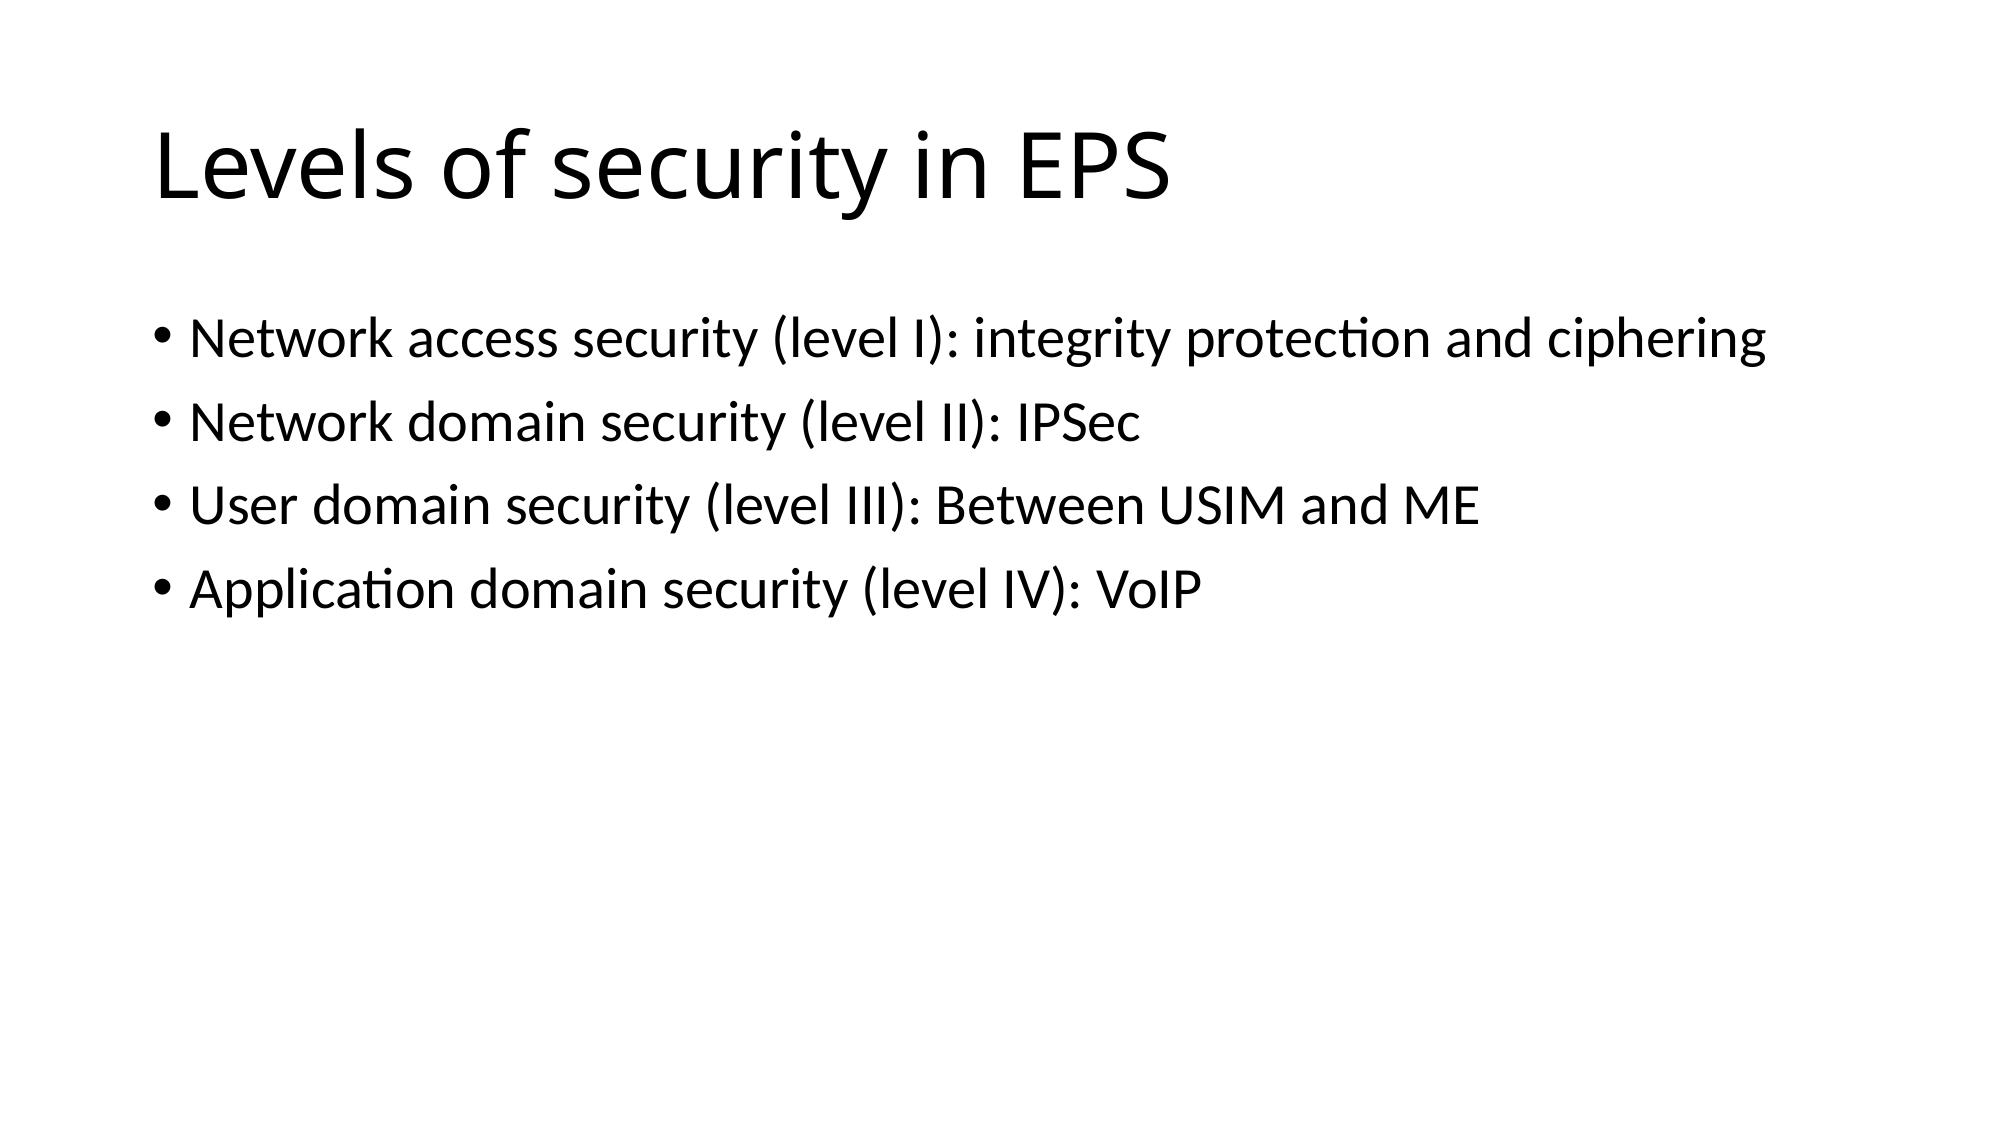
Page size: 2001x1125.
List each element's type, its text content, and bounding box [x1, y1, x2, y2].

title Levels of security in EPS [137, 59, 1863, 278]
list Network access security (level I): integrity protection and ciphering Network domain security (level II): IPSec User domain security (level III): Between USIM and ME Application domain security (level IV): VoIP [137, 299, 1863, 1014]
